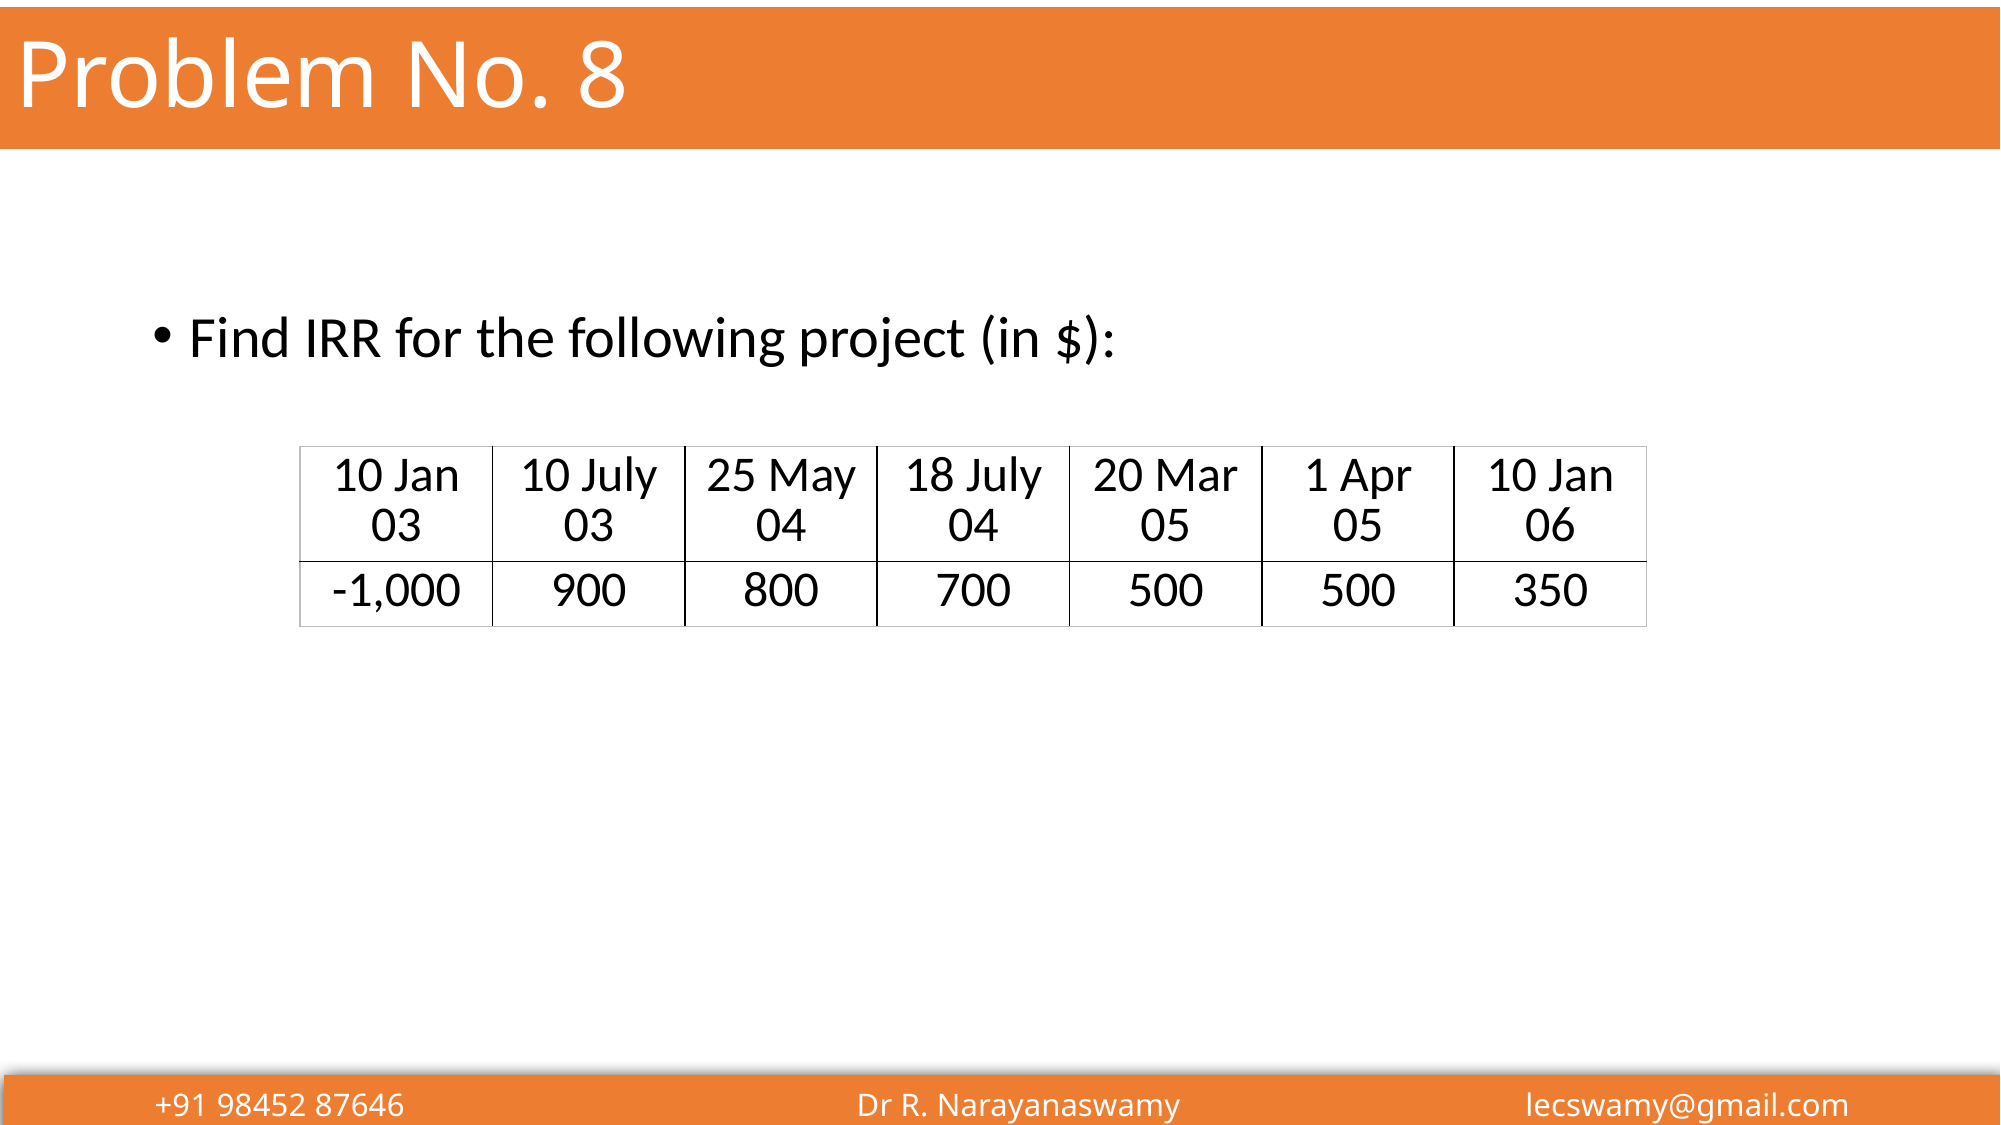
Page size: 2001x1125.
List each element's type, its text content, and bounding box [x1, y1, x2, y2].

text_box +91 98452 87646 Dr R. Narayanaswamy lecswamy@gmail.com [4, 1074, 2000, 1125]
list Find IRR for the following project (in $): [137, 299, 1863, 1014]
table_cell 350 [1455, 562, 1646, 626]
table_cell 800 [686, 562, 876, 626]
table_header 20 Mar 05 [1070, 447, 1261, 561]
table_cell 900 [493, 562, 684, 626]
table_header 18 July 04 [878, 447, 1069, 561]
table_cell -1,000 [301, 562, 492, 626]
table_header 10 July 03 [493, 447, 684, 561]
table_header 25 May 04 [686, 447, 876, 561]
table_header 10 Jan 03 [301, 447, 492, 561]
table_cell 500 [1070, 562, 1261, 626]
table_cell 700 [878, 562, 1069, 626]
title Problem No. 8 [0, 7, 2000, 149]
table_header 10 Jan 06 [1455, 447, 1646, 561]
table_header 1 Apr 05 [1263, 447, 1453, 561]
table_cell 500 [1263, 562, 1453, 626]
